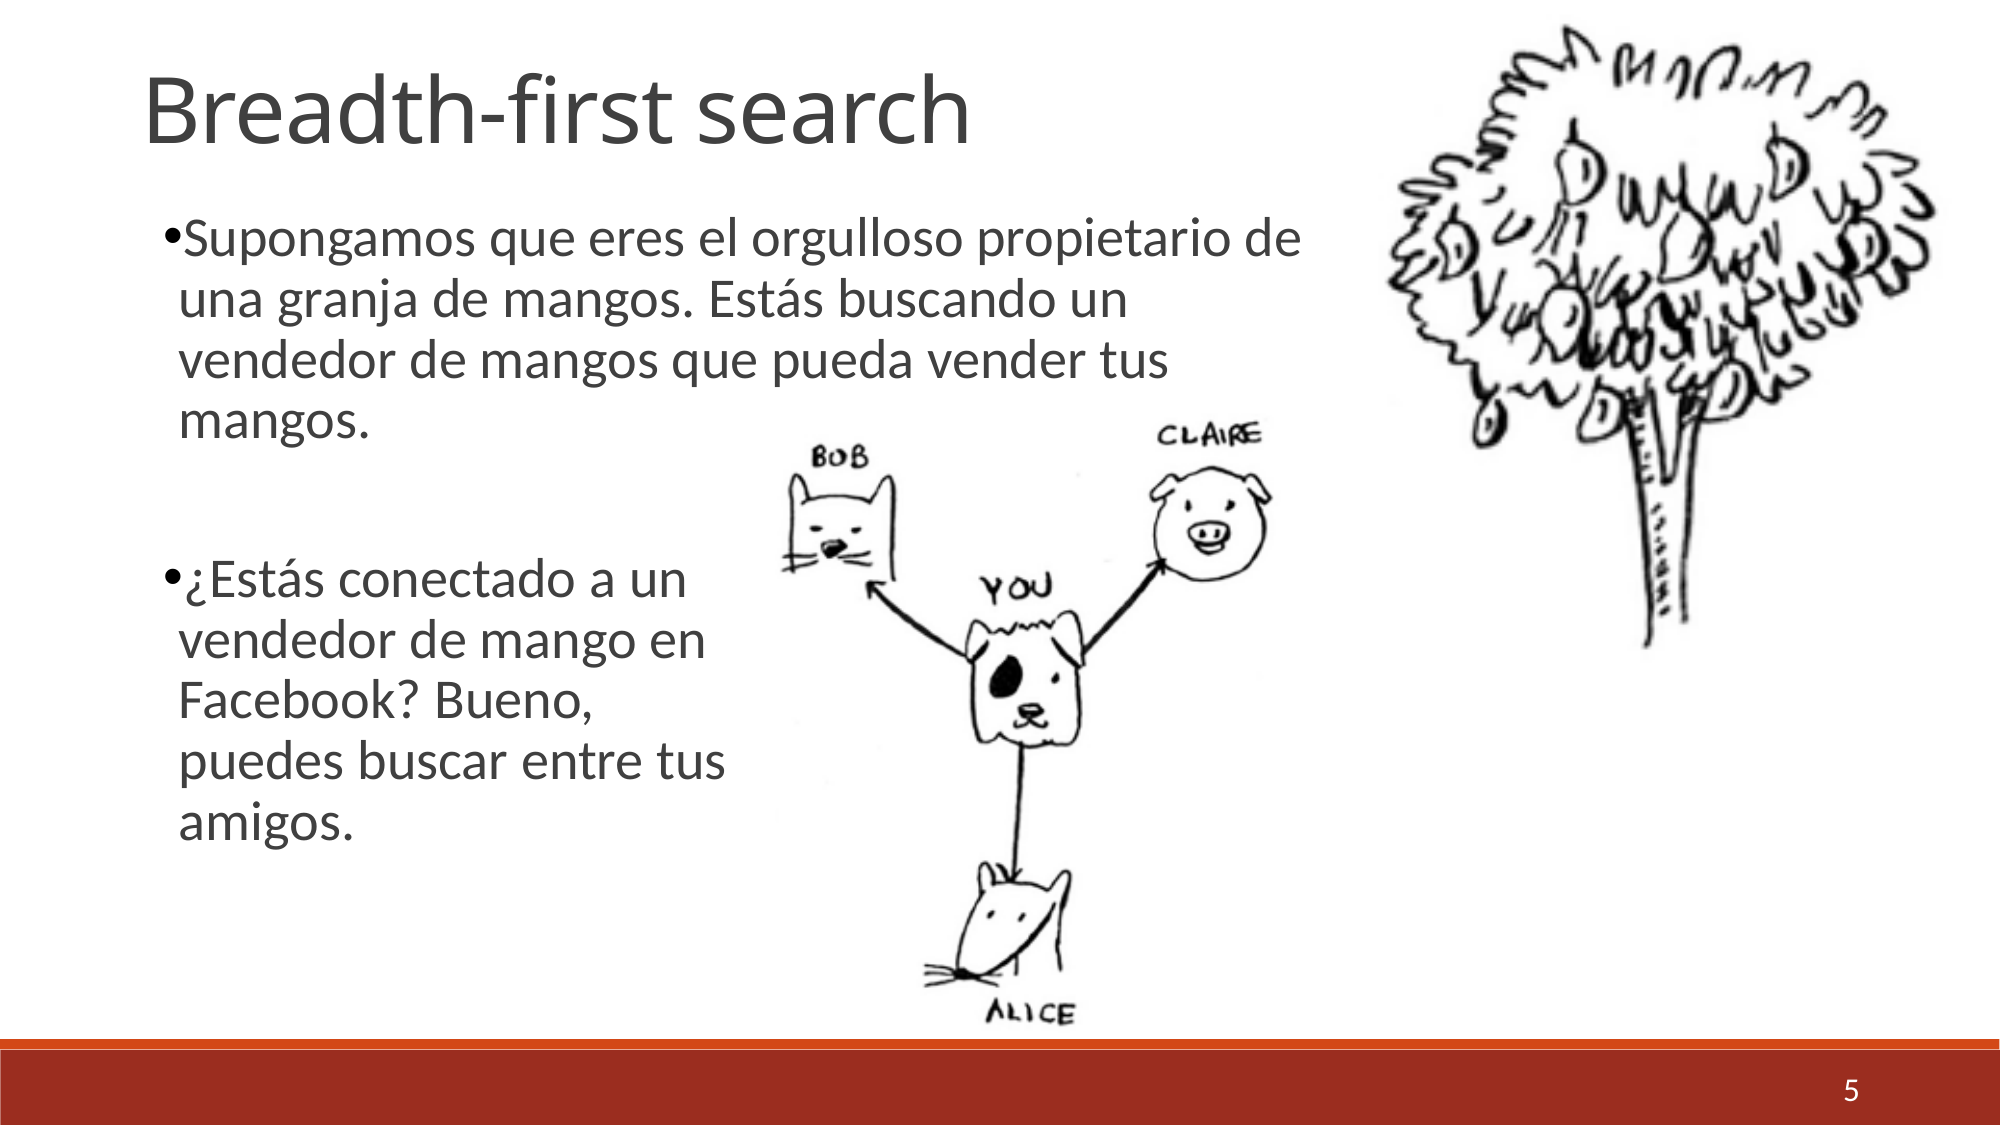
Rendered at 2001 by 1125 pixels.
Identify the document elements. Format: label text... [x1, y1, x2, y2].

slide_number 5 [126, 1061, 1875, 1115]
picture [1370, 13, 1967, 675]
text_box Supongamos que eres el orgulloso propietario de una granja de mangos. Estás buscando un vendedor de mangos que pueda vender tus mangos. [148, 200, 1367, 516]
text_box ¿Estás conectado a un vendedor de mango en Facebook? Bueno, puedes buscar entre tus amigos. [148, 541, 753, 1037]
text_box Breadth-first search [126, 61, 1367, 201]
picture [774, 404, 1282, 1038]
